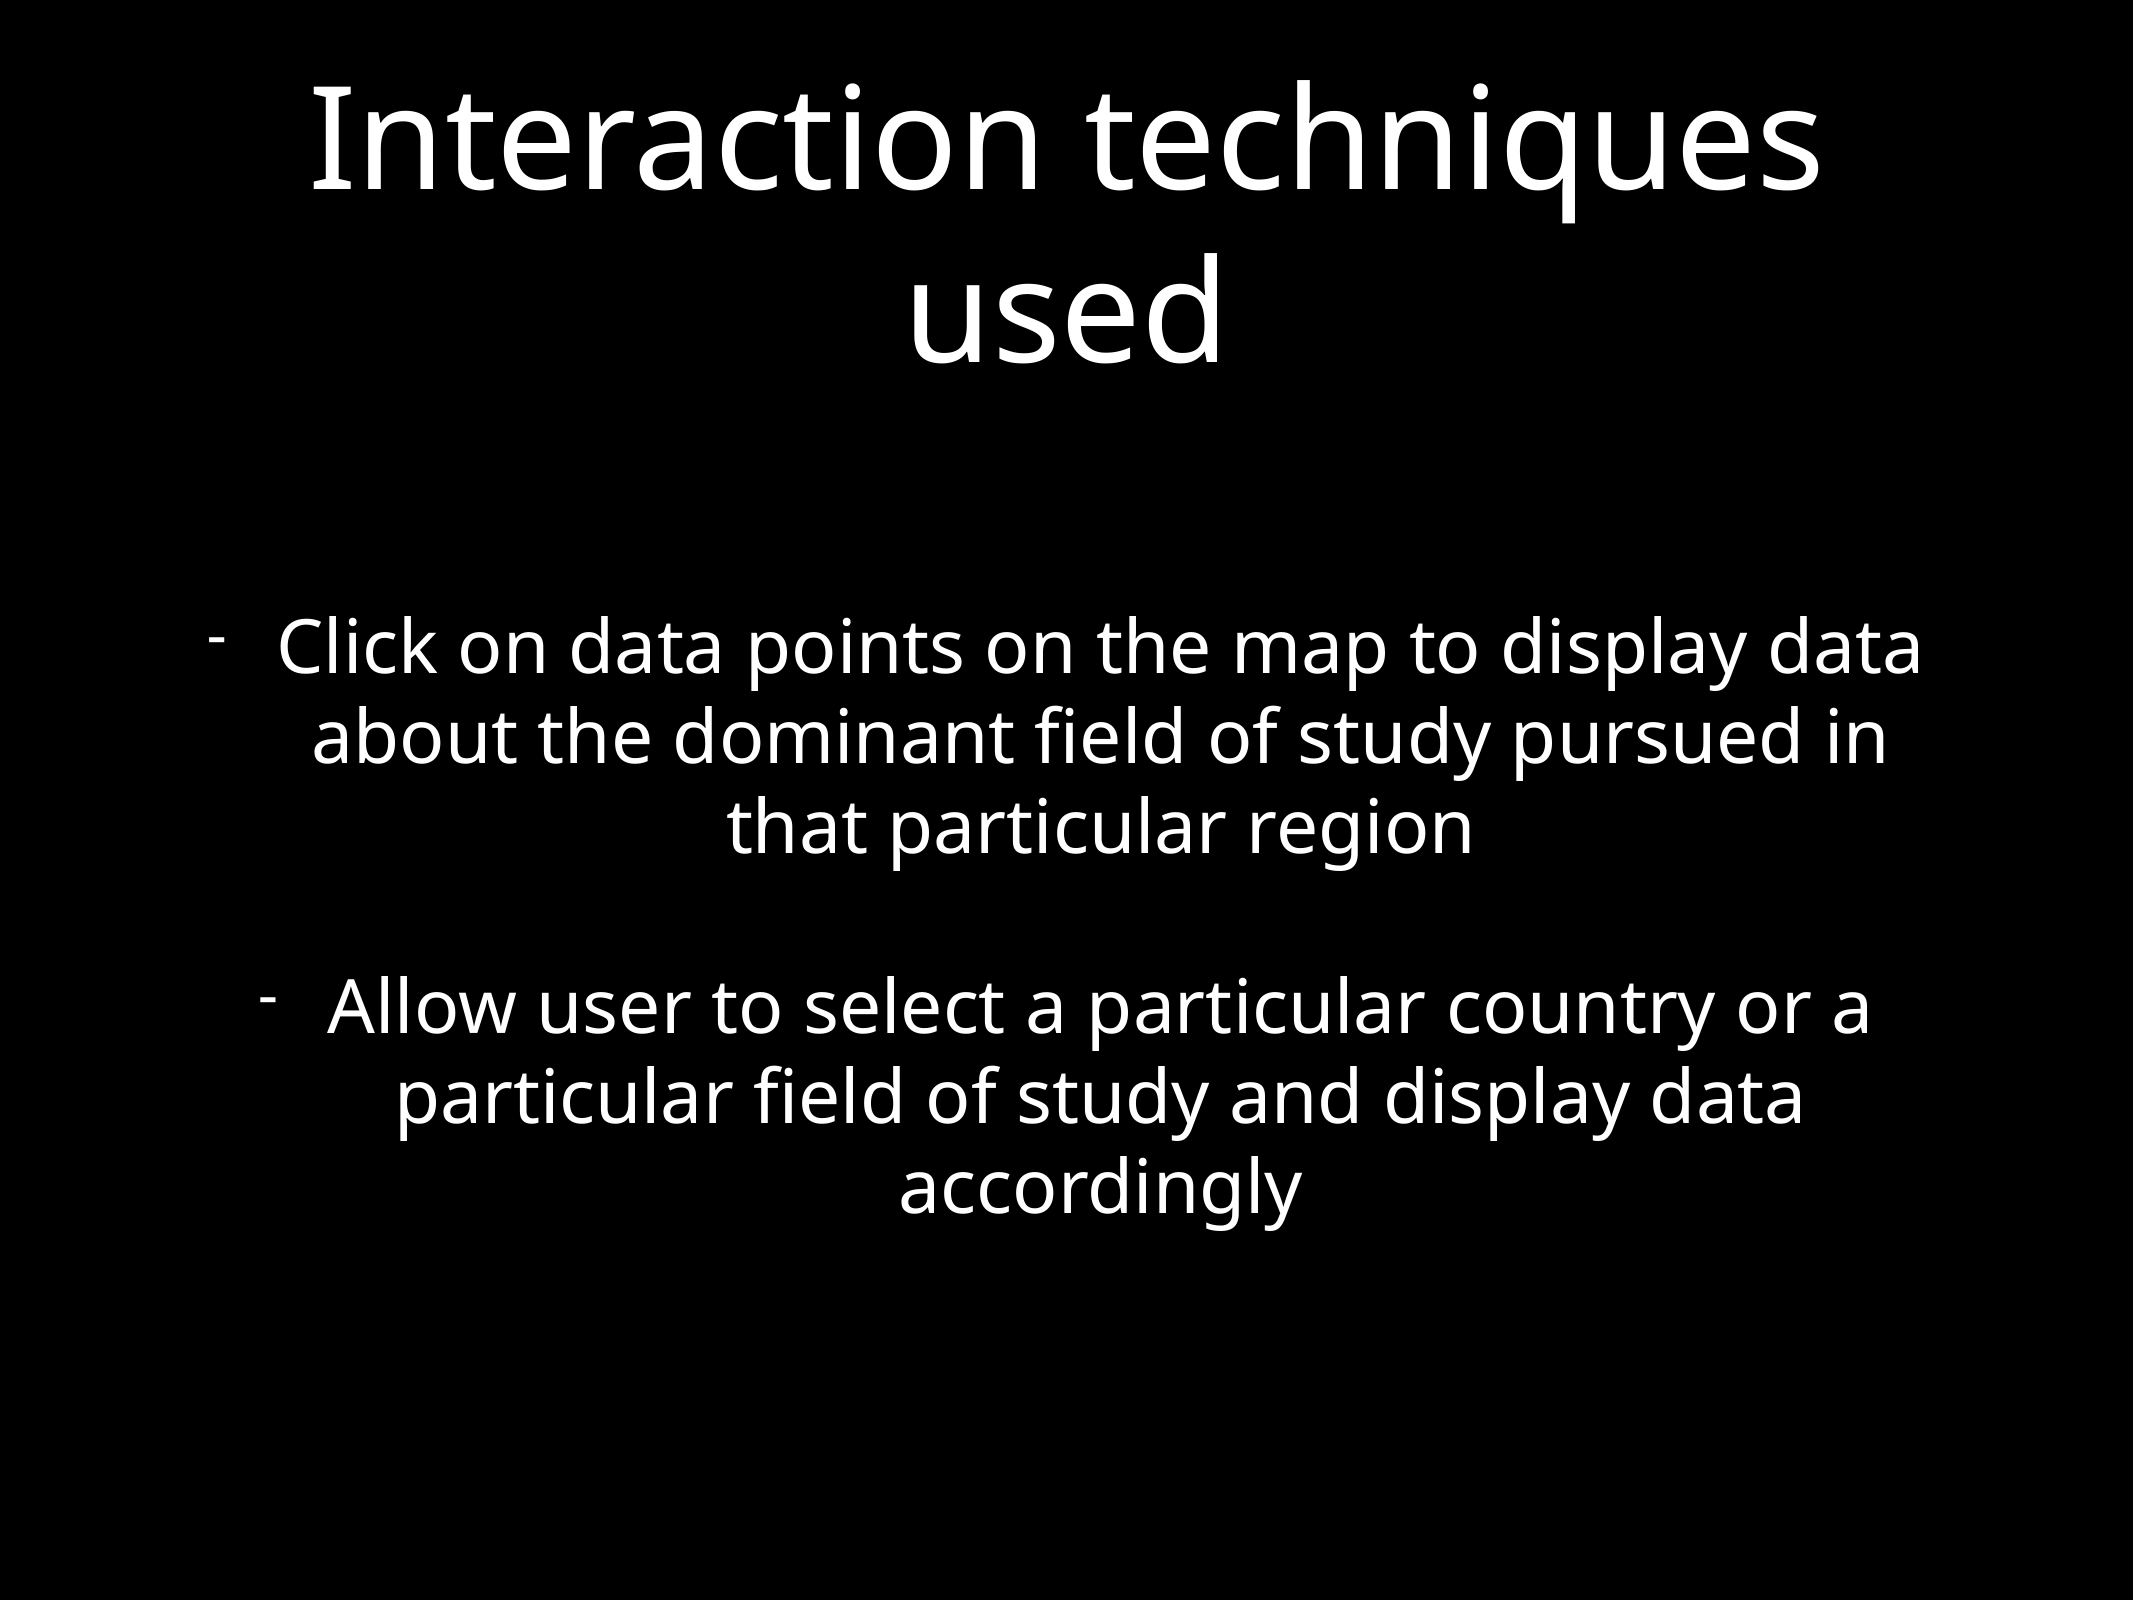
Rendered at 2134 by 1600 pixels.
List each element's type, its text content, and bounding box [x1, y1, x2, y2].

title Interaction techniques used [155, 41, 1978, 397]
text_box Click on data points on the map to display data about the dominant field of study pursued in that particular region Allow user to select a particular country or a particular field of study and display data accordingly [164, 140, 1969, 1327]
